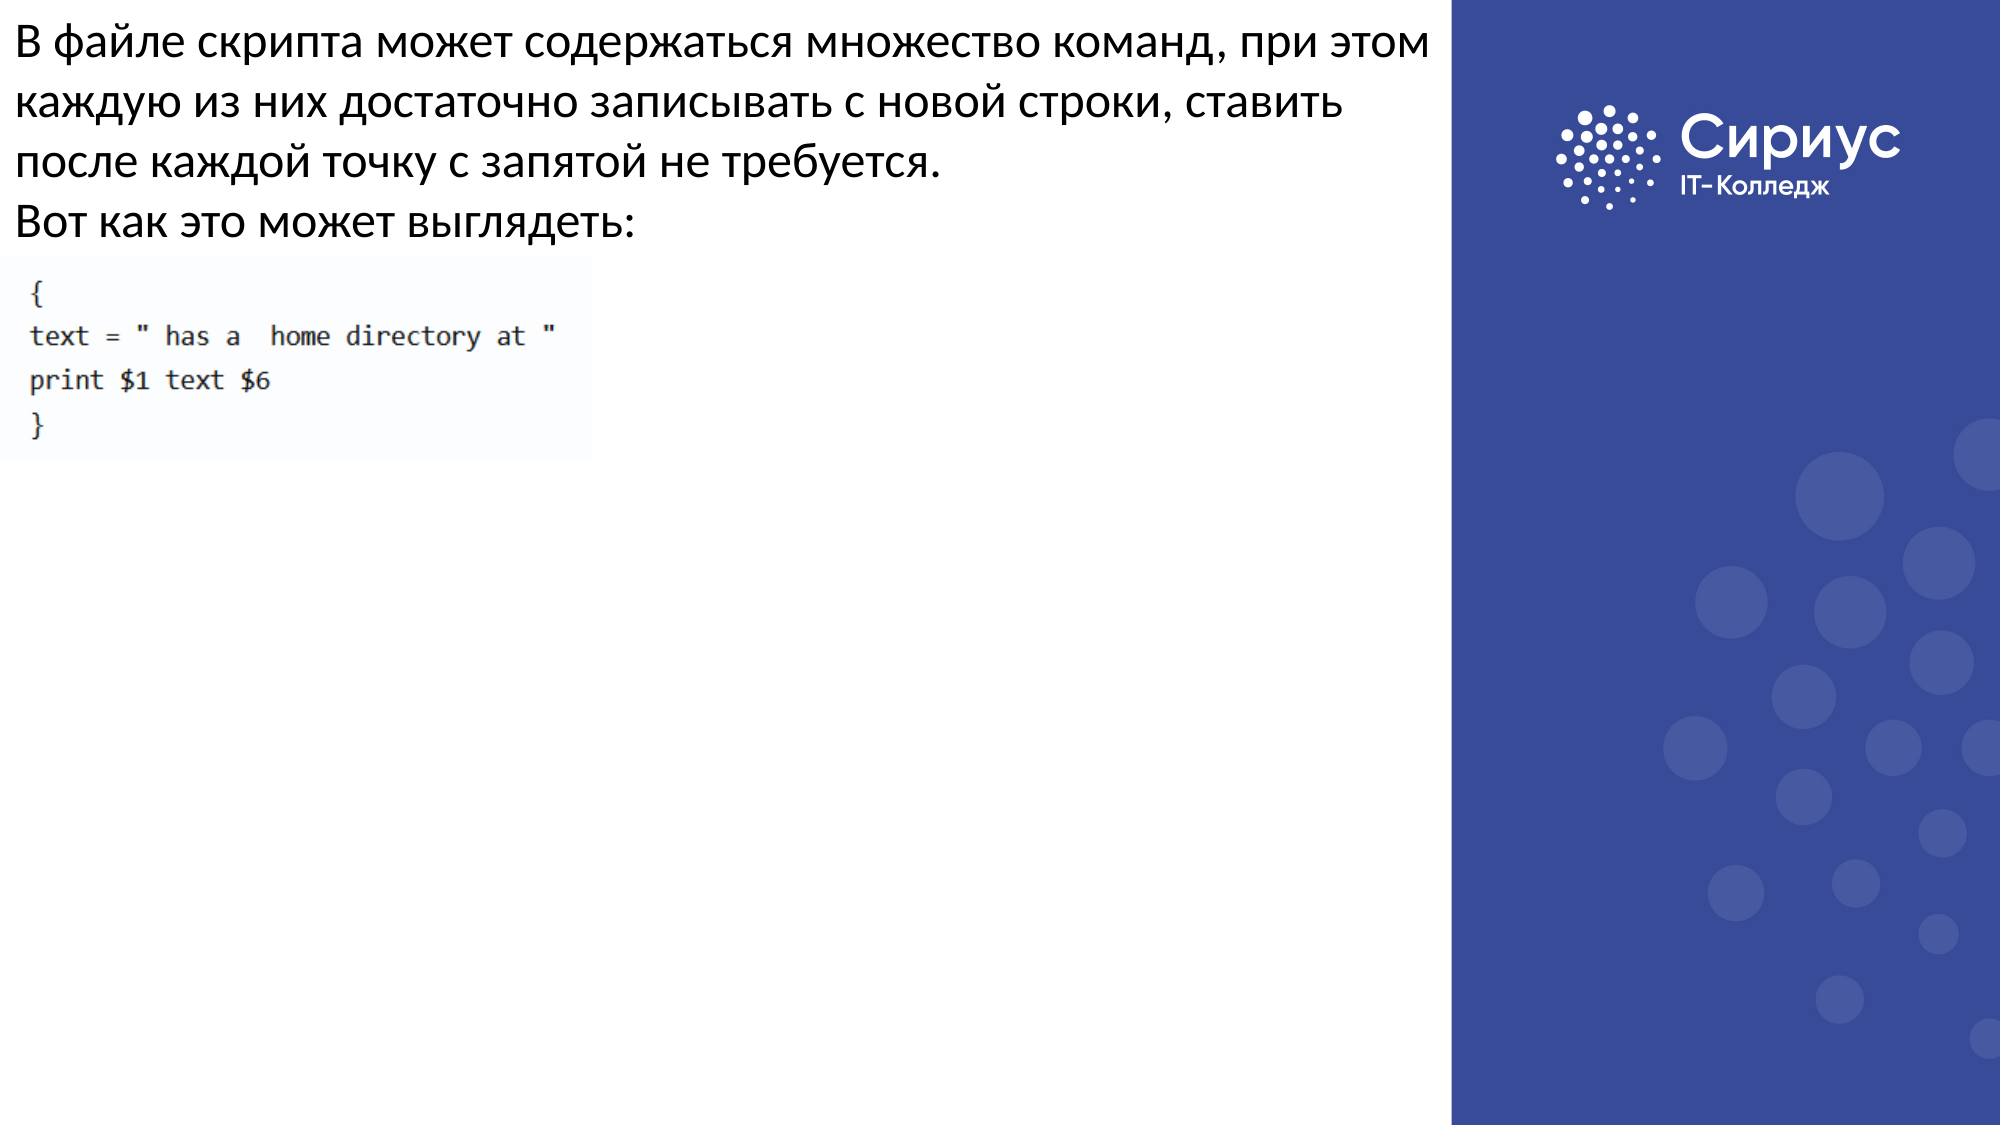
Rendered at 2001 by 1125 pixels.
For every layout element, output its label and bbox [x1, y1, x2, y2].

picture [0, 256, 591, 460]
list [0, 0, 2000, 1125]
